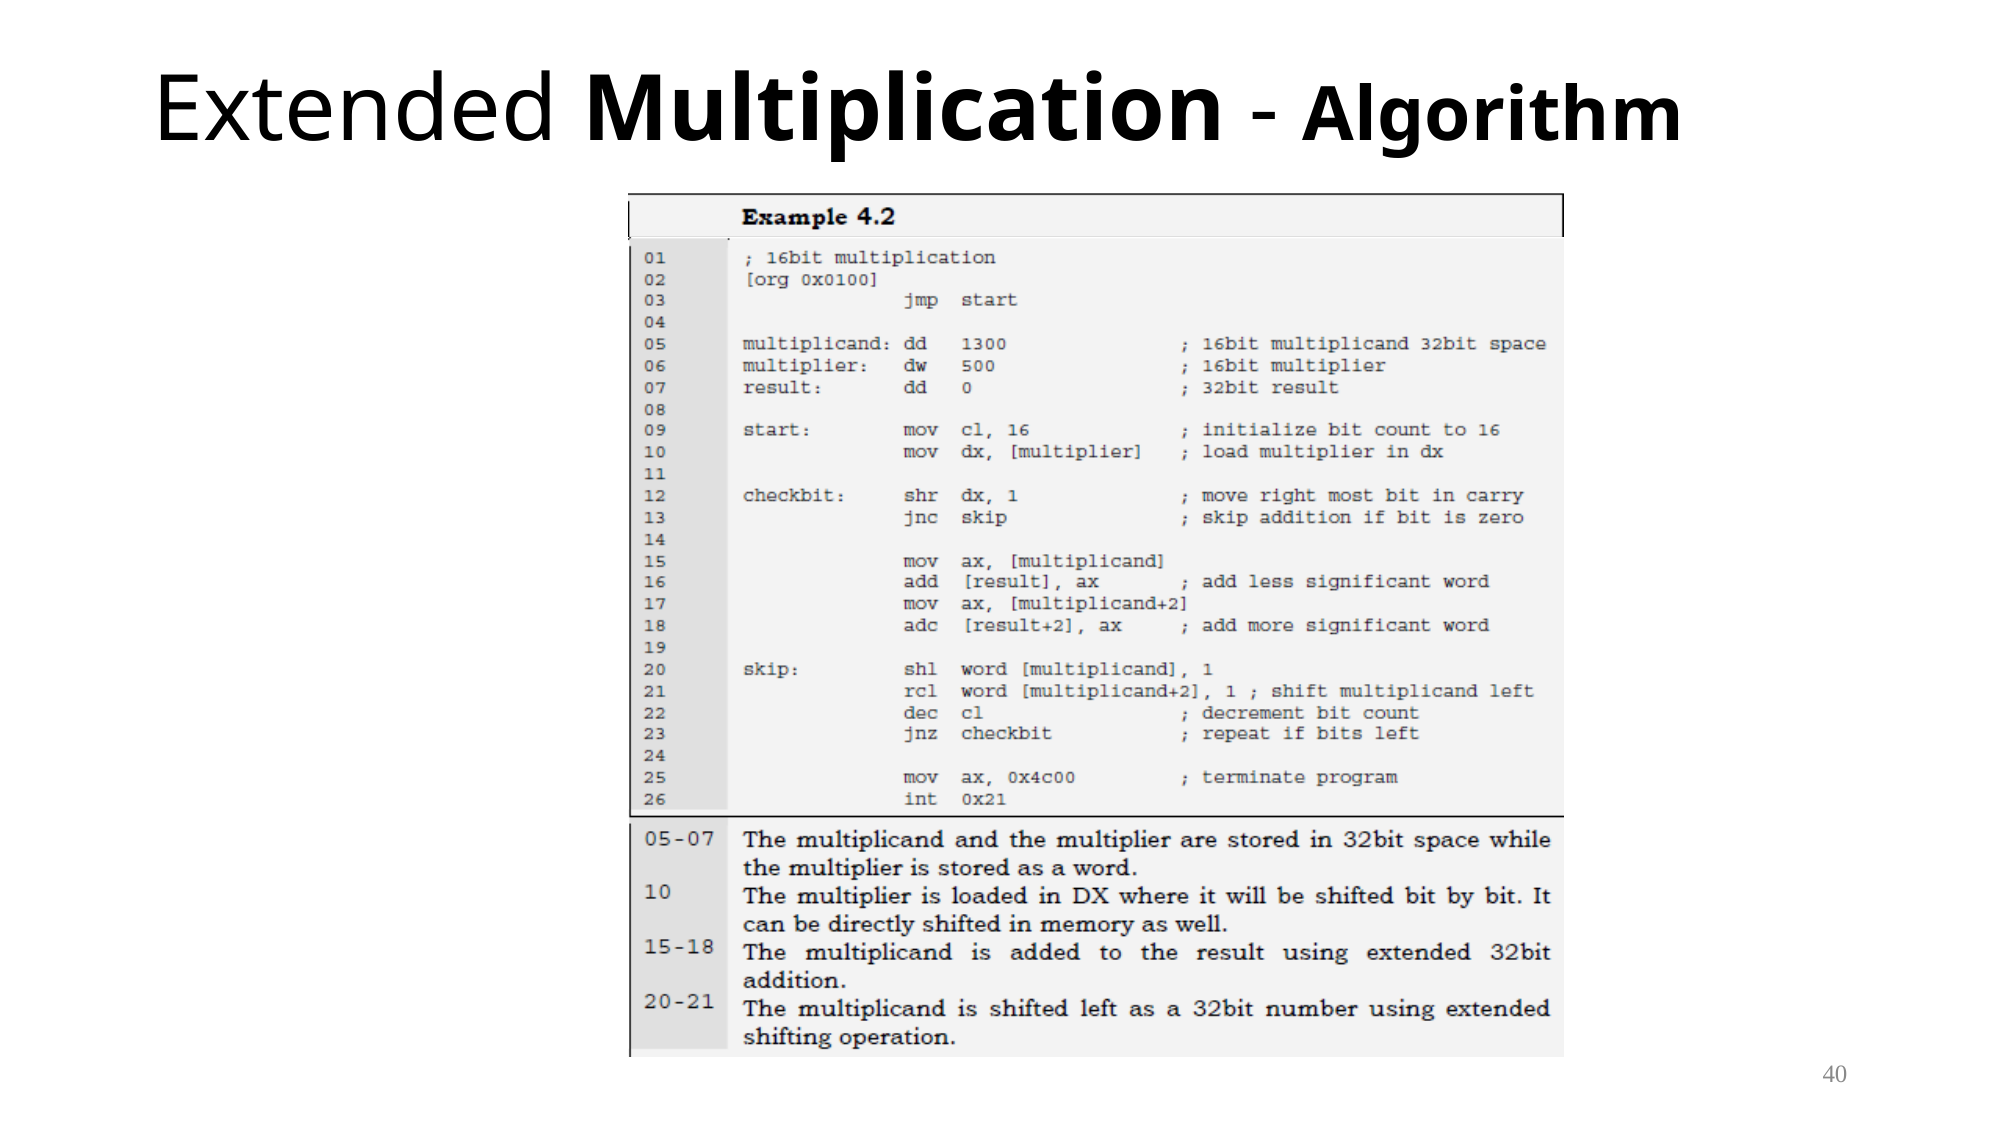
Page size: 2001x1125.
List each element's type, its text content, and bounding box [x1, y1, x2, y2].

title Extended Multiplication - Algorithm [137, 2, 1863, 220]
slide_number 40 [1412, 1042, 1863, 1103]
picture [628, 192, 1564, 1057]
